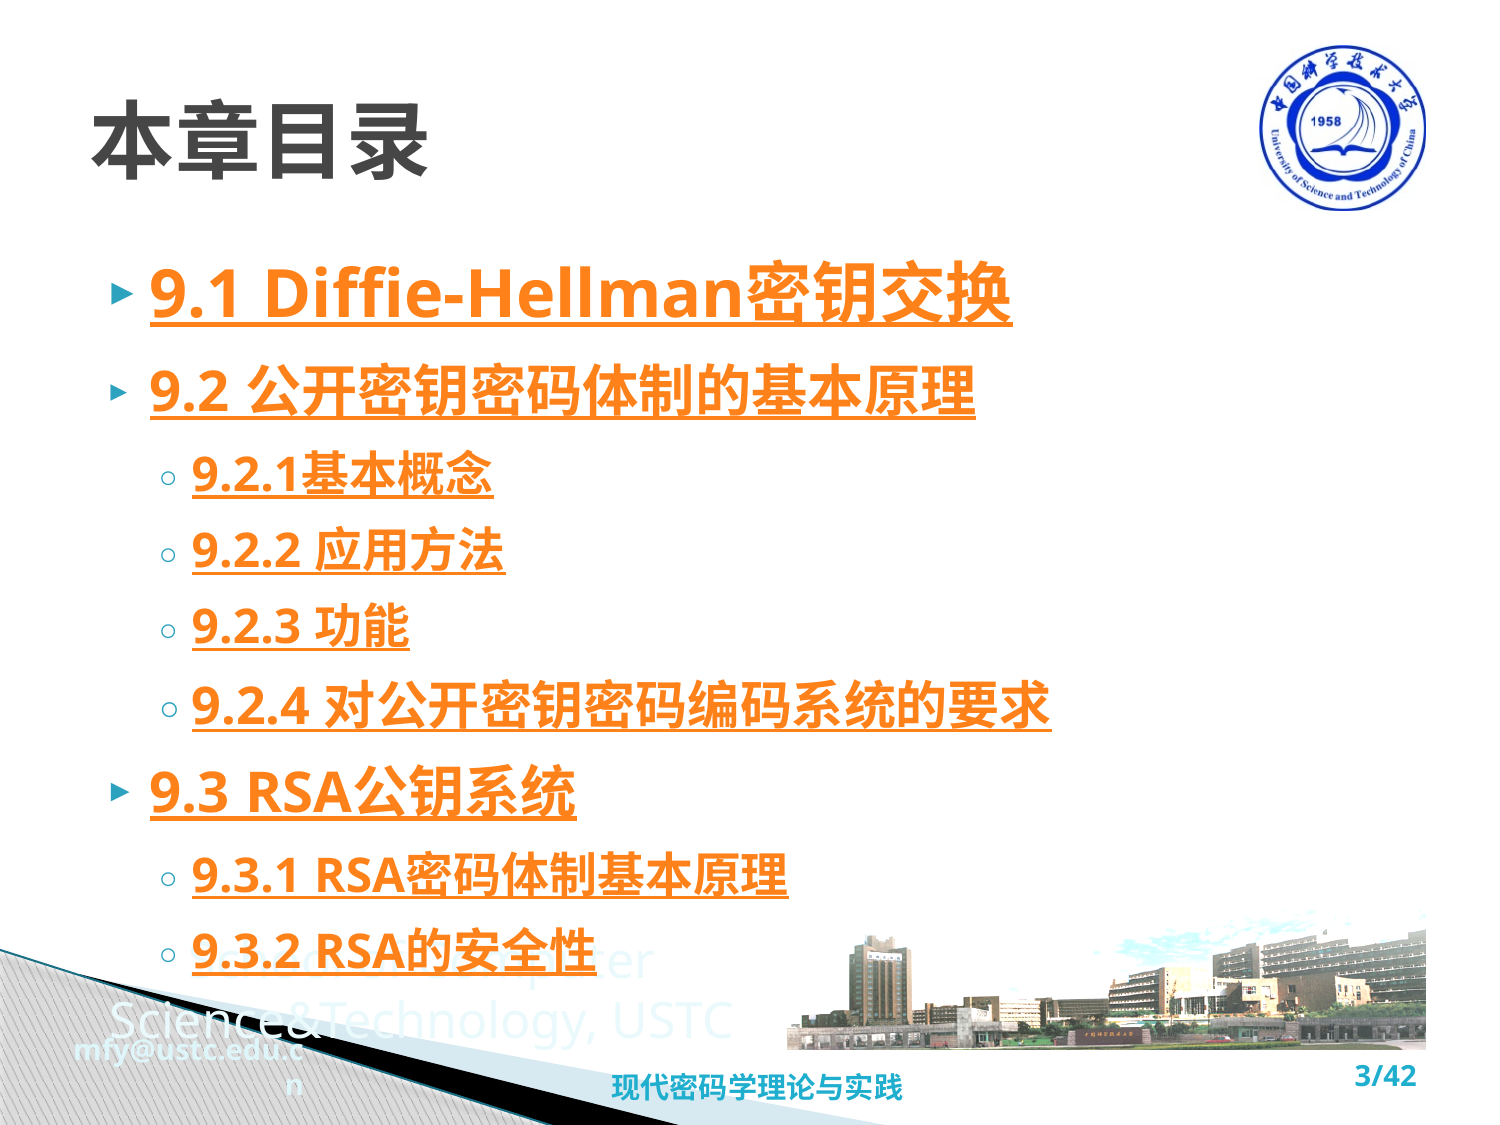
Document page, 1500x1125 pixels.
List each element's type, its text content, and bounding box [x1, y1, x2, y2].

title 本章目录 [75, 45, 1425, 233]
list 9.1 Diffie-Hellman密钥交换 9.2 公开密钥密码体制的基本原理 9.2.1基本概念 9.2.2 应用方法 9.2.3 功能 9.2.4 对公开密钥密码编码系统的要求 9.3 RSA公钥系统 9.3.1 RSA密码体制基本原理 9.3.2 RSA的安全性 [75, 243, 1425, 986]
slide_number 9/60 [787, 861, 1426, 1050]
